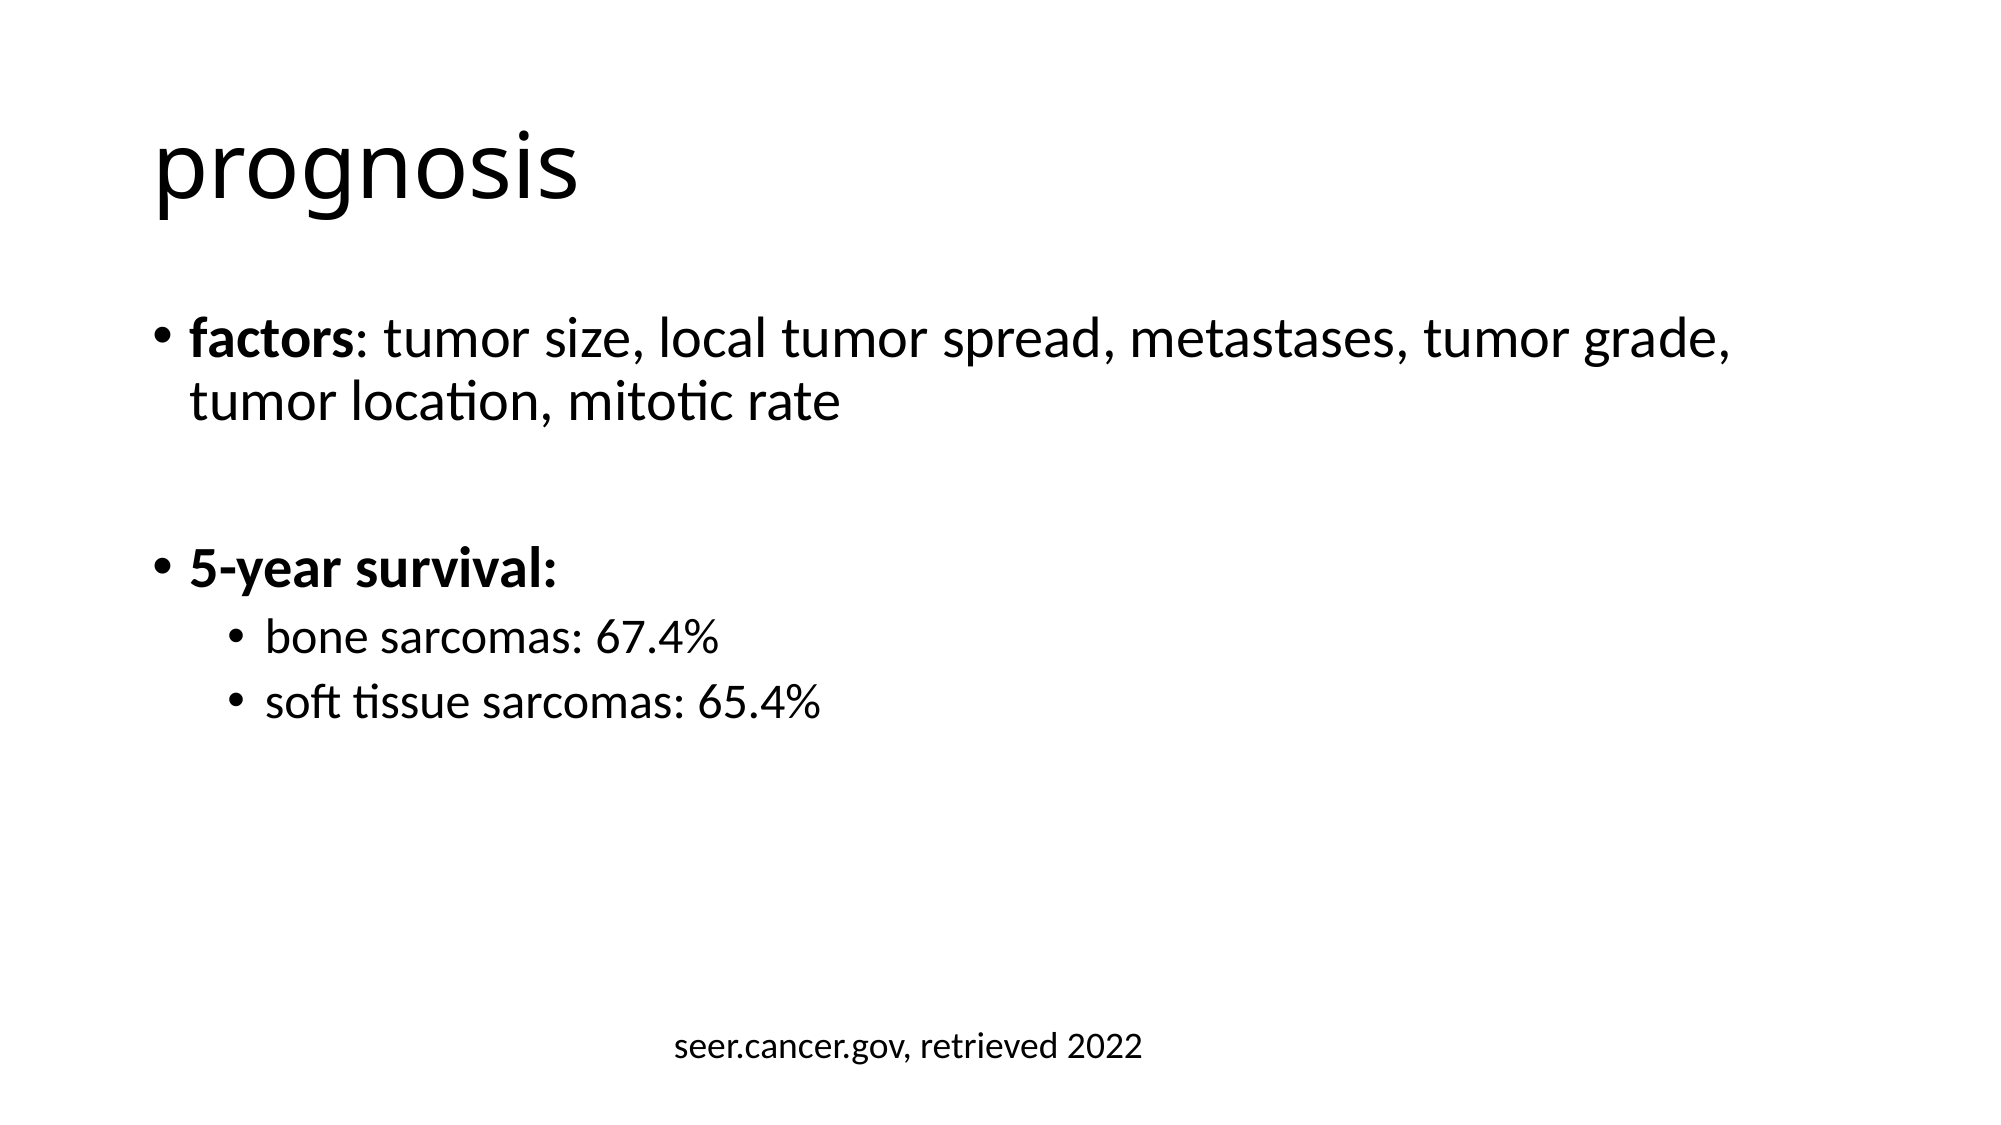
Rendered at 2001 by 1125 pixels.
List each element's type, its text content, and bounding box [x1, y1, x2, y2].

title prognosis [137, 59, 1863, 278]
list factors: tumor size, local tumor spread, metastases, tumor grade, tumor location, mitotic rate 5-year survival: bone sarcomas: 67.4% soft tissue sarcomas: 65.4% [137, 299, 1863, 1014]
text_box seer.cancer.gov, retrieved 2022 [659, 1013, 1929, 1074]
